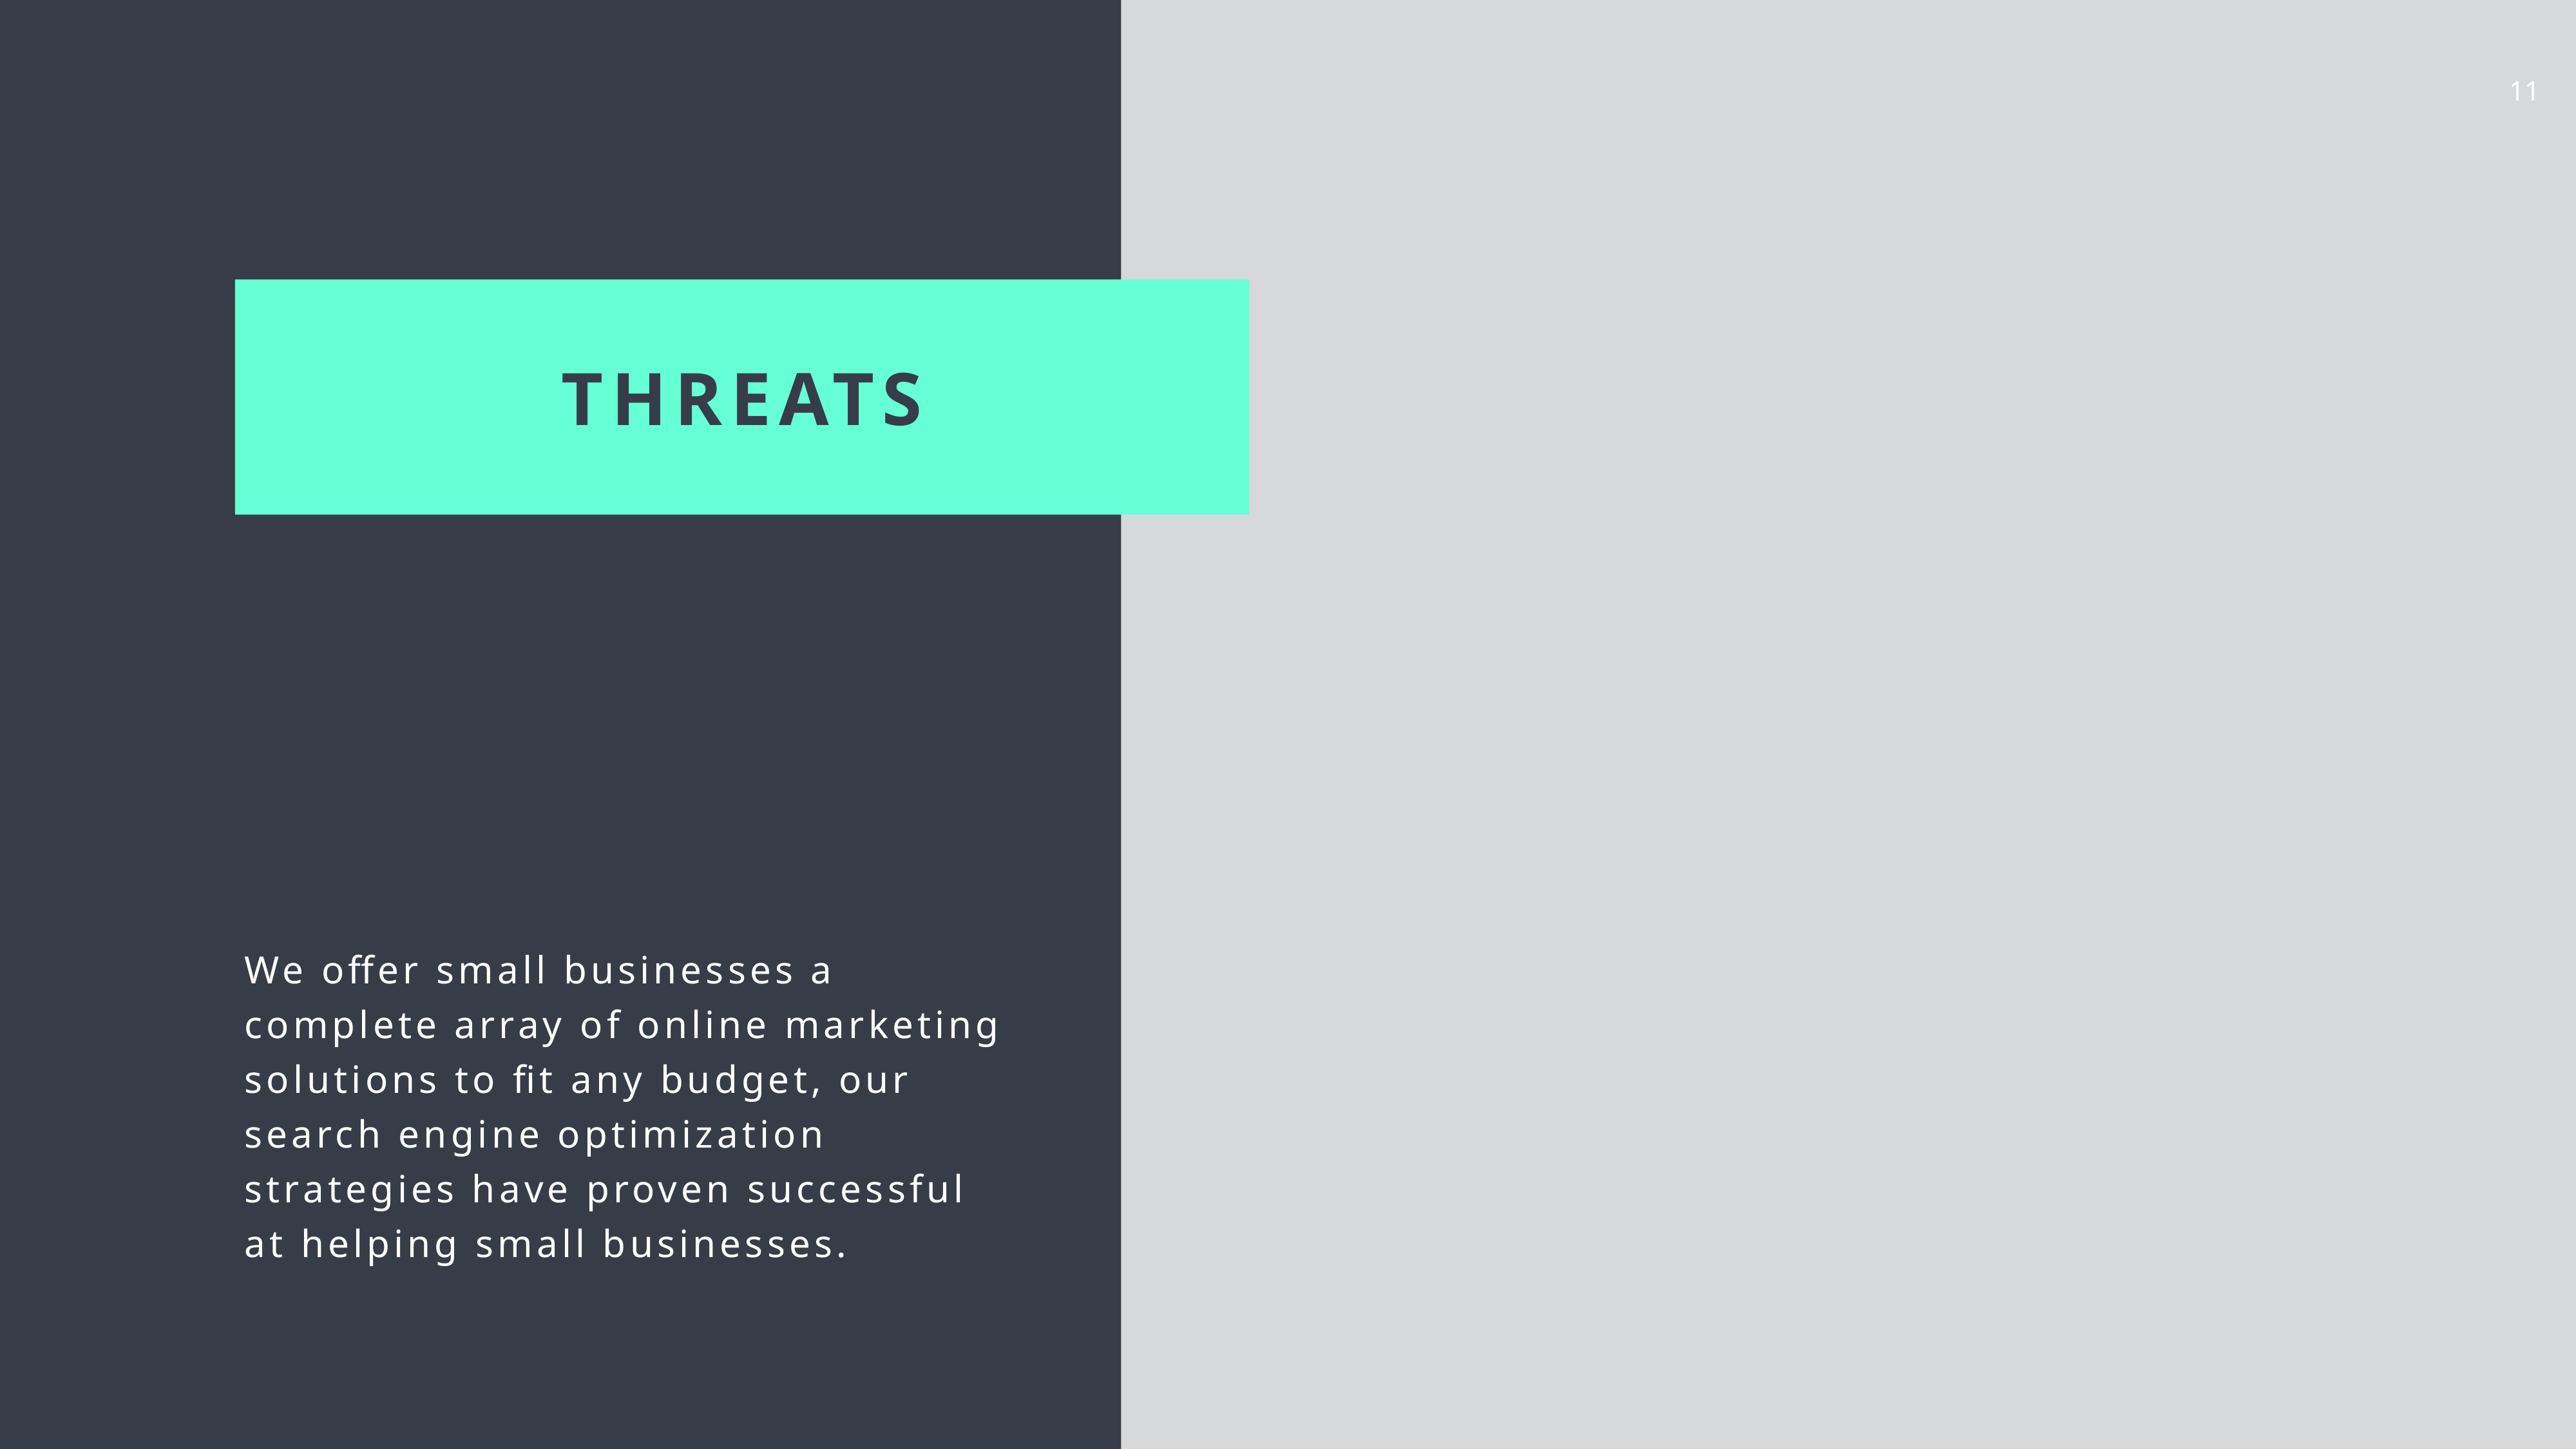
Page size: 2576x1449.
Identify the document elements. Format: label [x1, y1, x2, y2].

text_box [234, 0, 2576, 1449]
